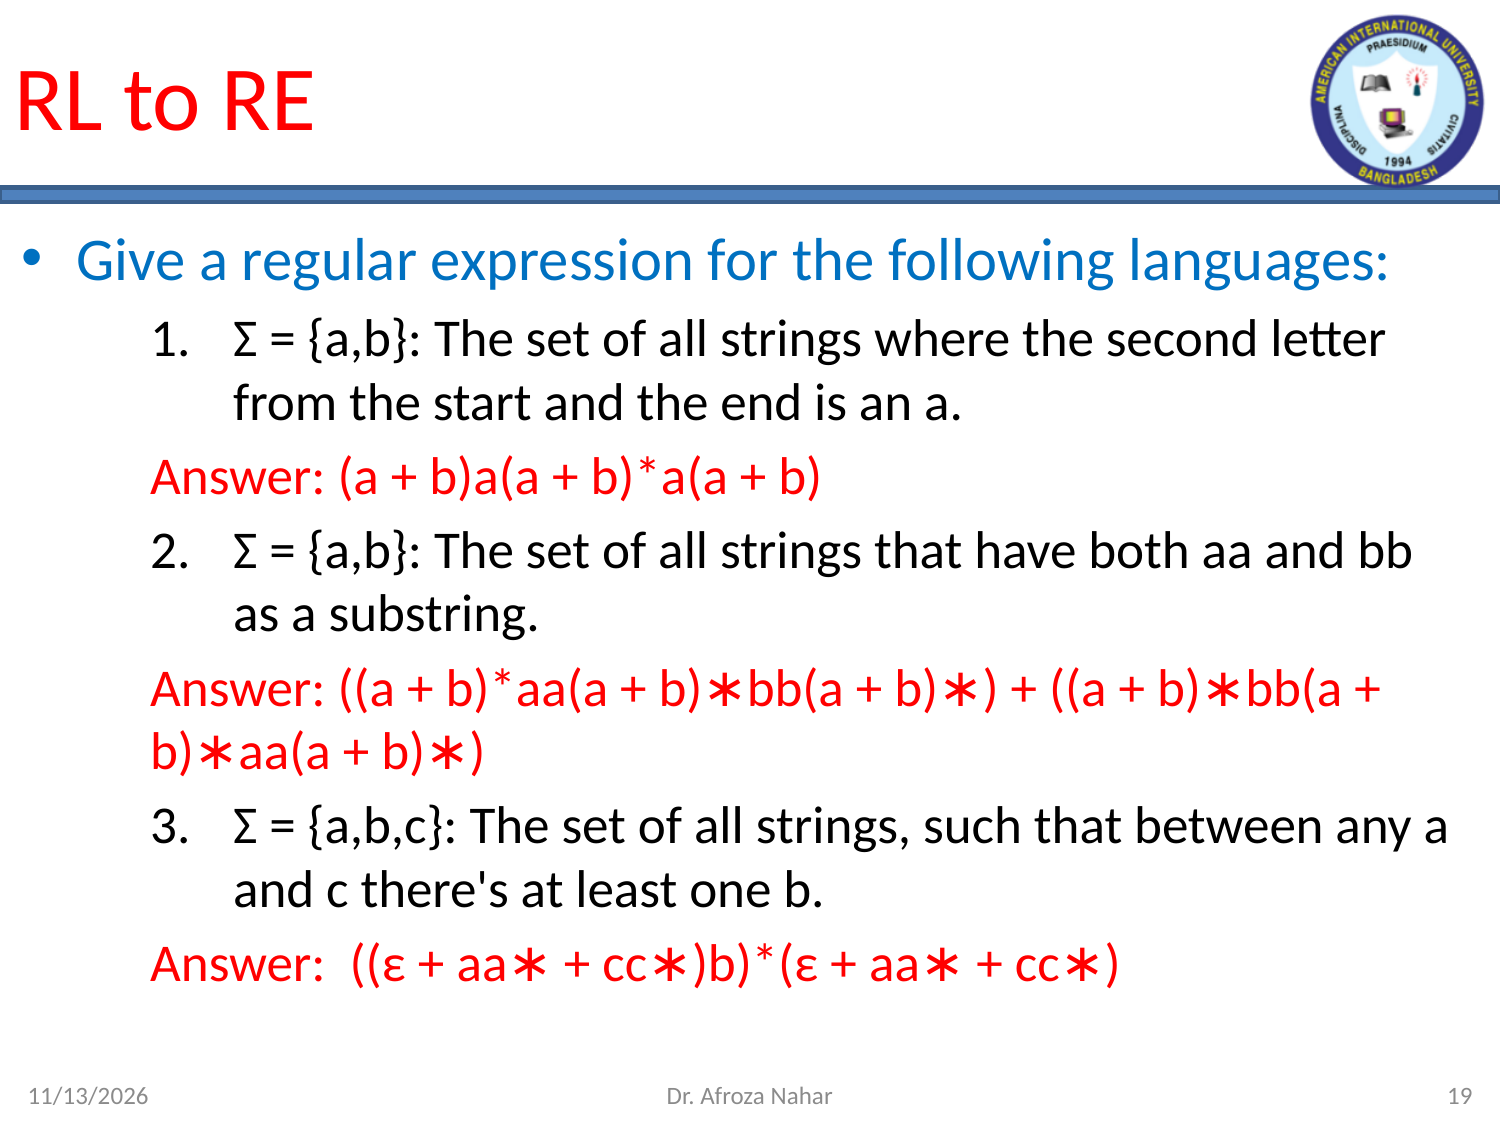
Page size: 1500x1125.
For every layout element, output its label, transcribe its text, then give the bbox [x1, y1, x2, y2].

title RL to RE [0, 0, 1350, 188]
slide_number 19 [1137, 1065, 1488, 1125]
list Give a regular expression for the following languages: Σ = {a,b}: The set of all strings where the second letter from the start and the end is an a. Answer: (a + b)a(a + b)*a(a + b) Σ = {a,b}: The set of all strings that have both aa and bb as a substring. Answer: ((a + b)*aa(a + b)∗bb(a + b)∗) + ((a + b)∗bb(a + b)∗aa(a + b)∗) Σ = {a,b,c}: The set of all strings, such that between any a and c there's at least one b. Answer: ((ε + aa∗ + cc∗)b)*(ε + aa∗ + cc∗) [6, 212, 1475, 1013]
picture [1307, 11, 1488, 193]
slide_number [12, 1065, 363, 1125]
footer Dr. Afroza Nahar [512, 1065, 988, 1125]
